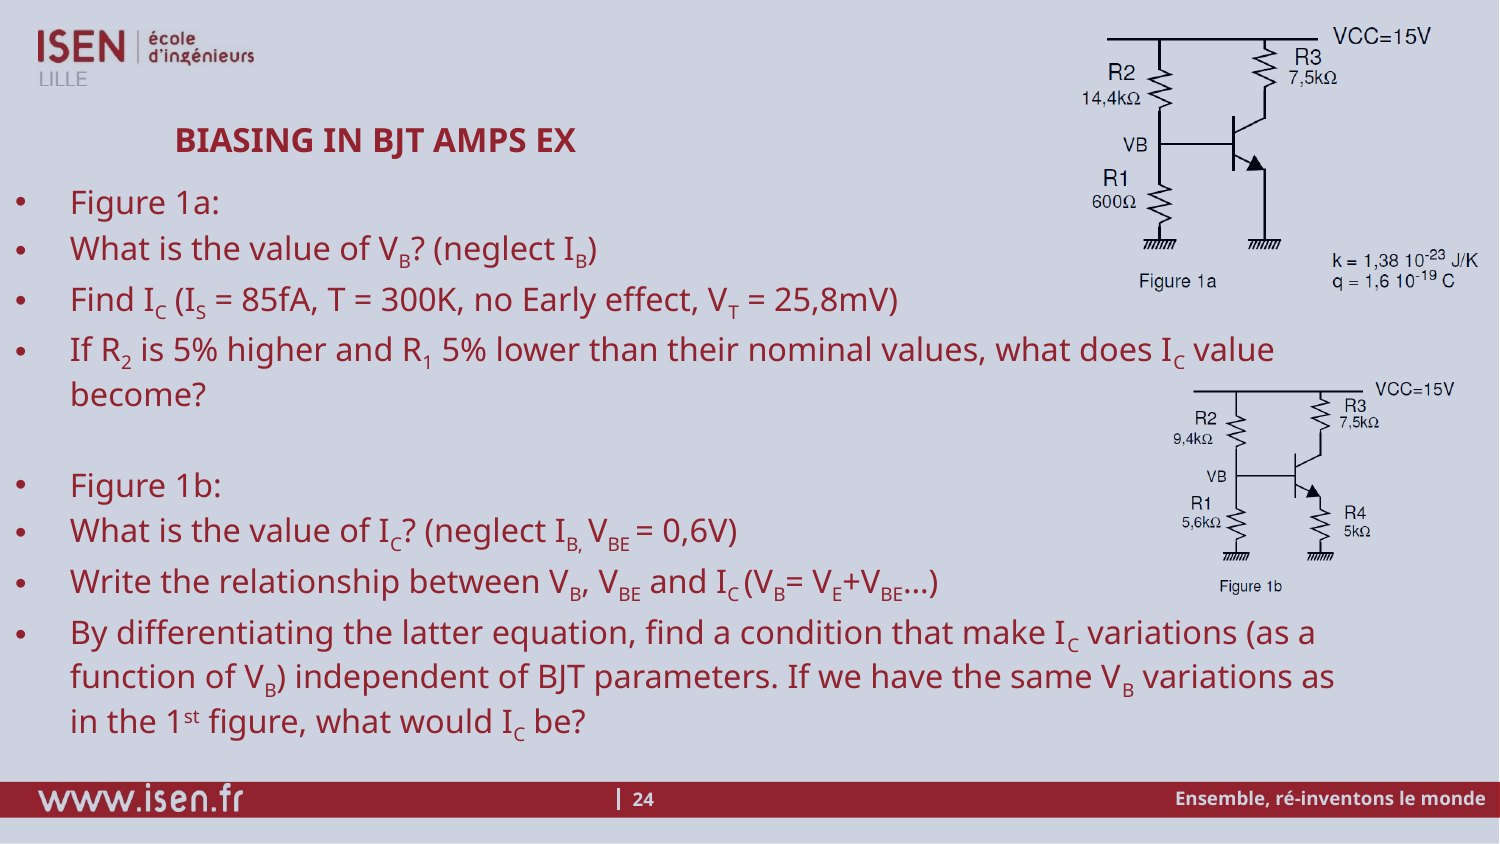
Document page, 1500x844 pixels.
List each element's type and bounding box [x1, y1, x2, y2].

picture [1169, 369, 1459, 597]
picture [1056, 19, 1480, 304]
text_box [0, 0, 1500, 844]
